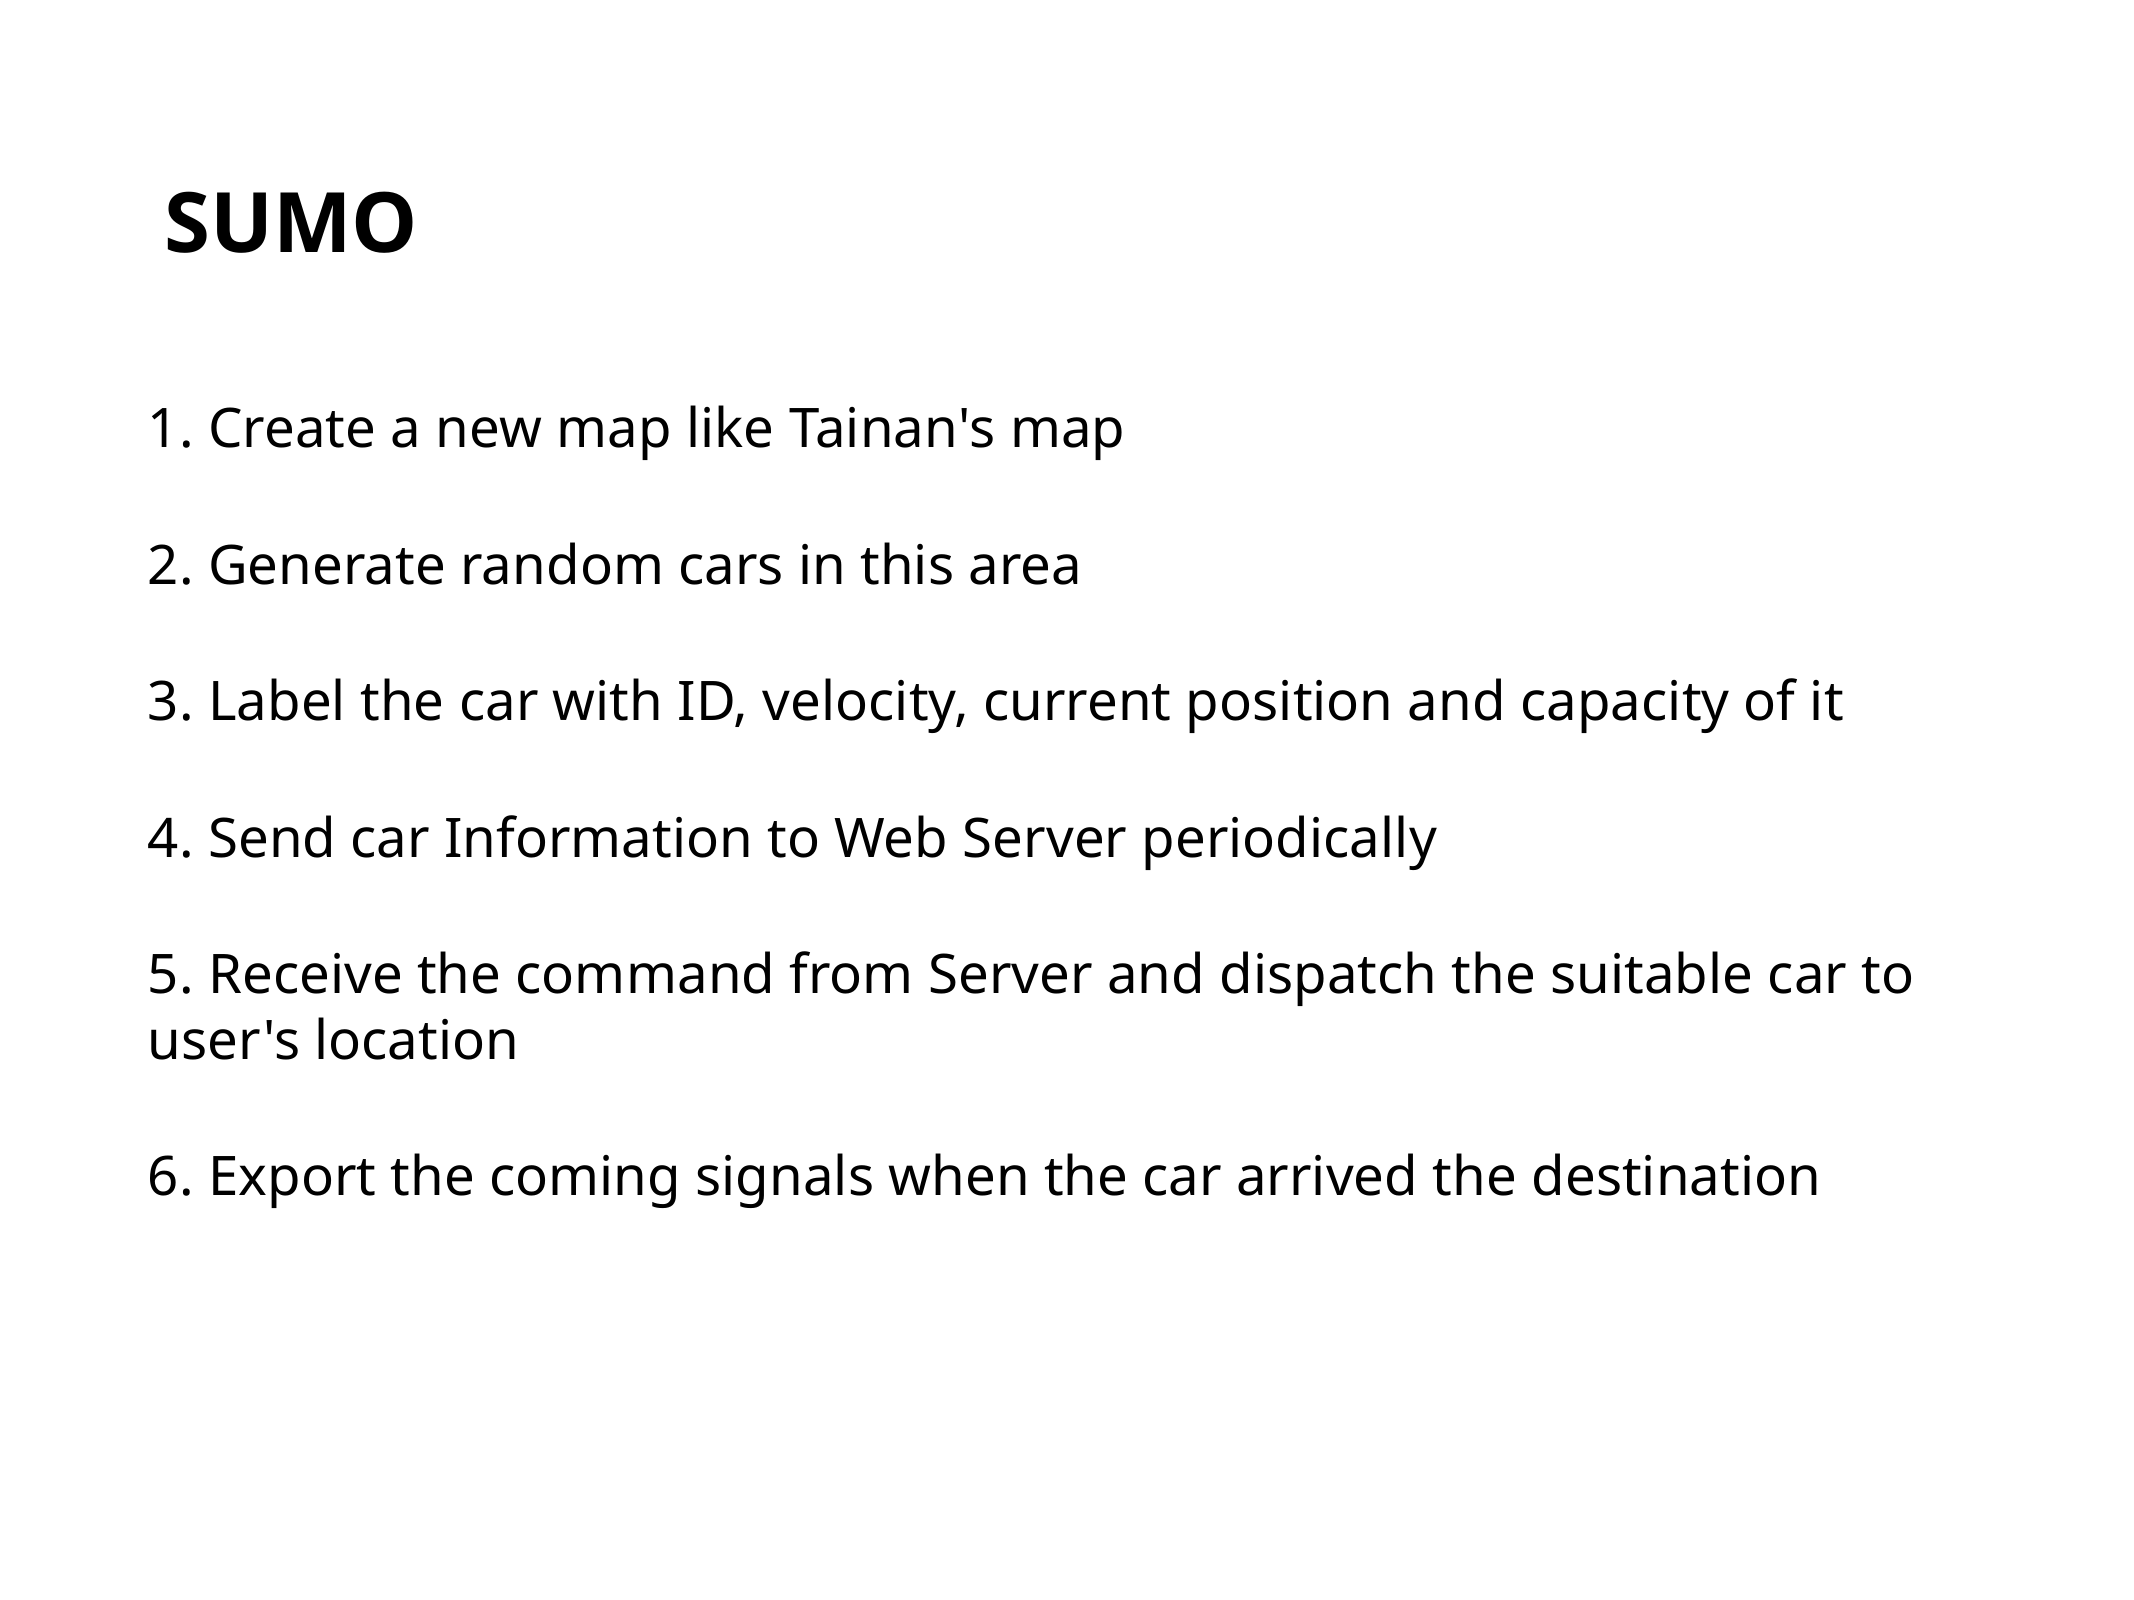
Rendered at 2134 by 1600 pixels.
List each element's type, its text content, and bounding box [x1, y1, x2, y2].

title SUMO [155, 41, 1978, 283]
list 1. Create a new map like Tainan's map 2. Generate random cars in this area 3. Label the car with ID, velocity, current position and capacity of it 4. Send car Information to Web Server periodically 5. Receive the command from Server and dispatch the suitable car to user's location 6. Export the coming signals when the car arrived the destination [139, 283, 2034, 1317]
